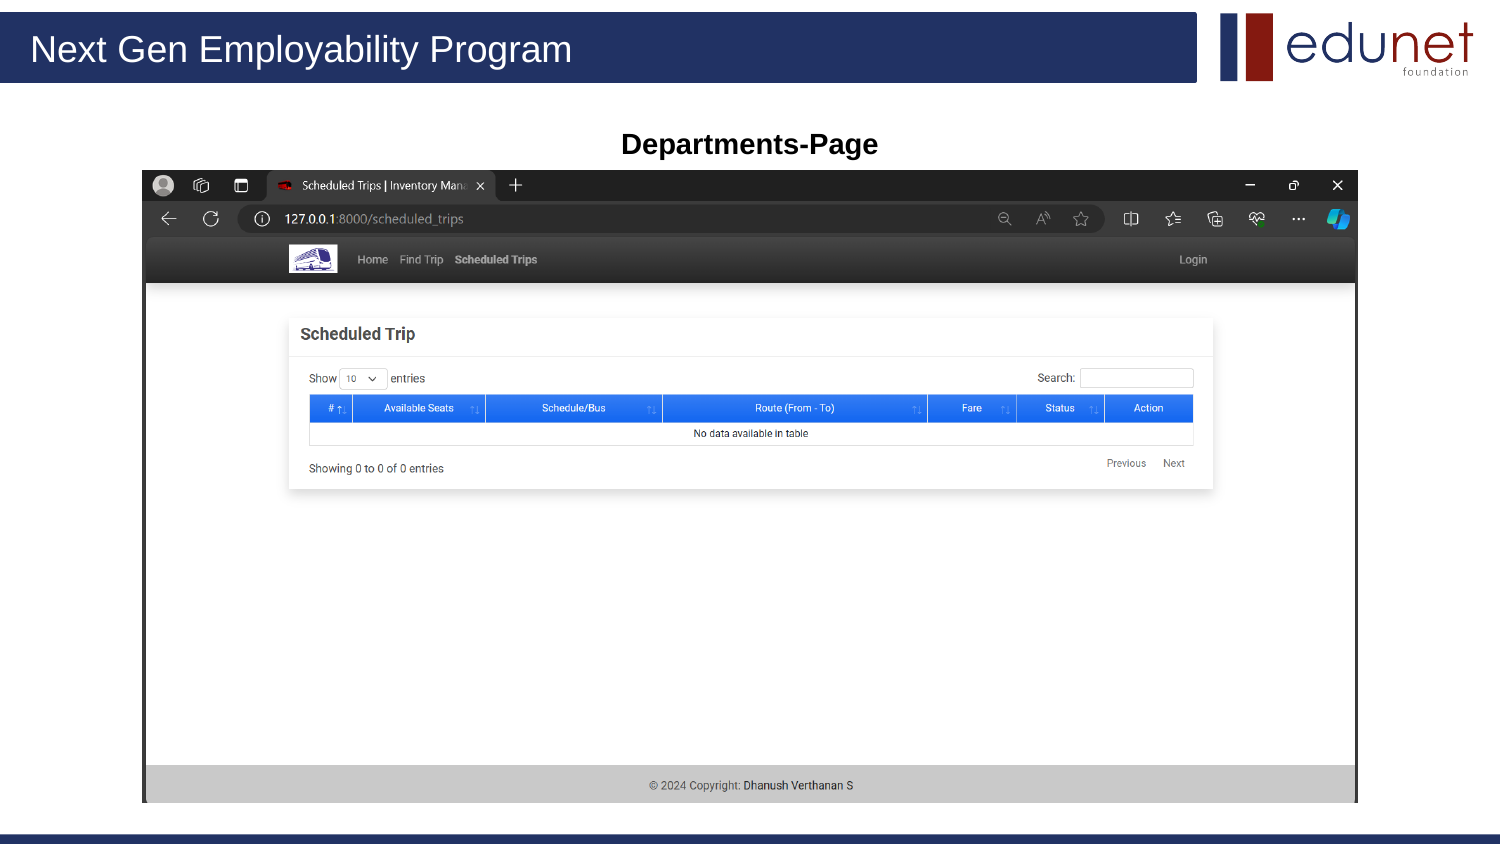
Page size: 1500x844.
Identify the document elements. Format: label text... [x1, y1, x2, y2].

picture [1279, 14, 1482, 83]
title Departments-Page [103, 91, 1397, 194]
picture [142, 170, 1358, 803]
